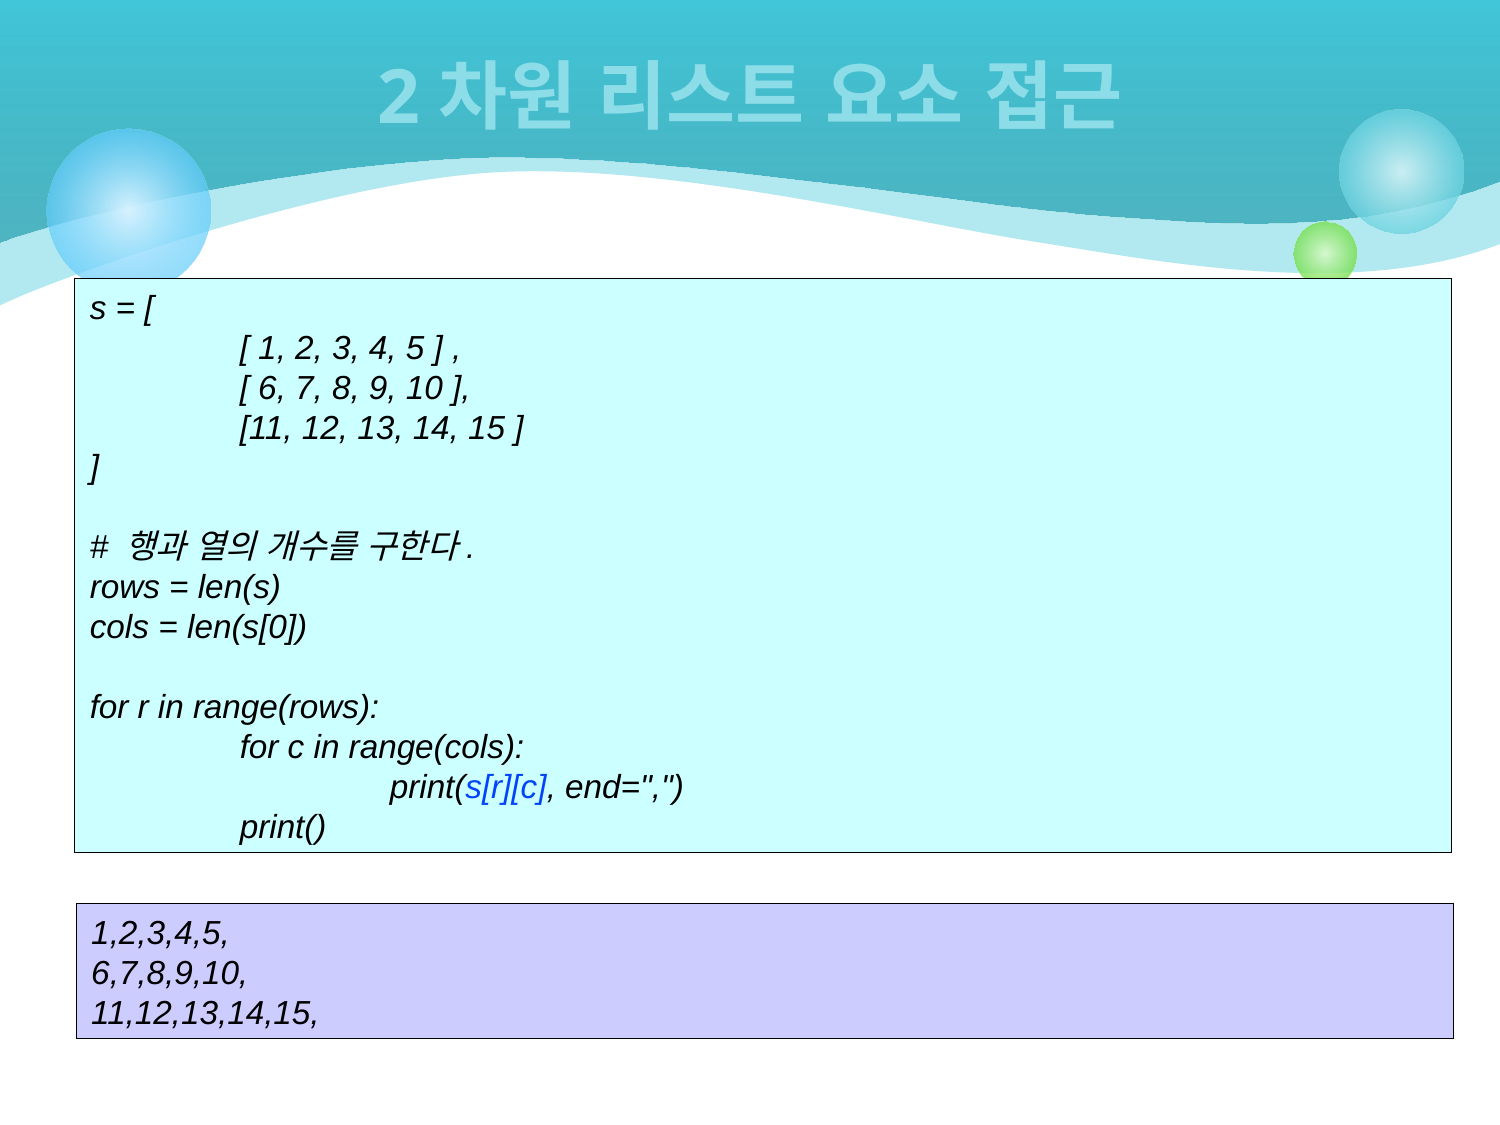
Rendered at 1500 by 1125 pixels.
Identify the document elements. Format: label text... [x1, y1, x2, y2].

text_box 1,2,3,4,5, 6,7,8,9,10, 11,12,13,14,15, [76, 903, 1454, 1039]
title 2차원 리스트 요소 접근 [75, 0, 1425, 188]
text_box s = [ [ 1, 2, 3, 4, 5 ] , [ 6, 7, 8, 9, 10 ], [11, 12, 13, 14, 15 ] ] # 행과 열의 개수를 구한다. rows = len(s) cols = len(s[0]) for r in range(rows): for c in range(cols): print(s[r][c], end=",") print() [74, 278, 1452, 853]
